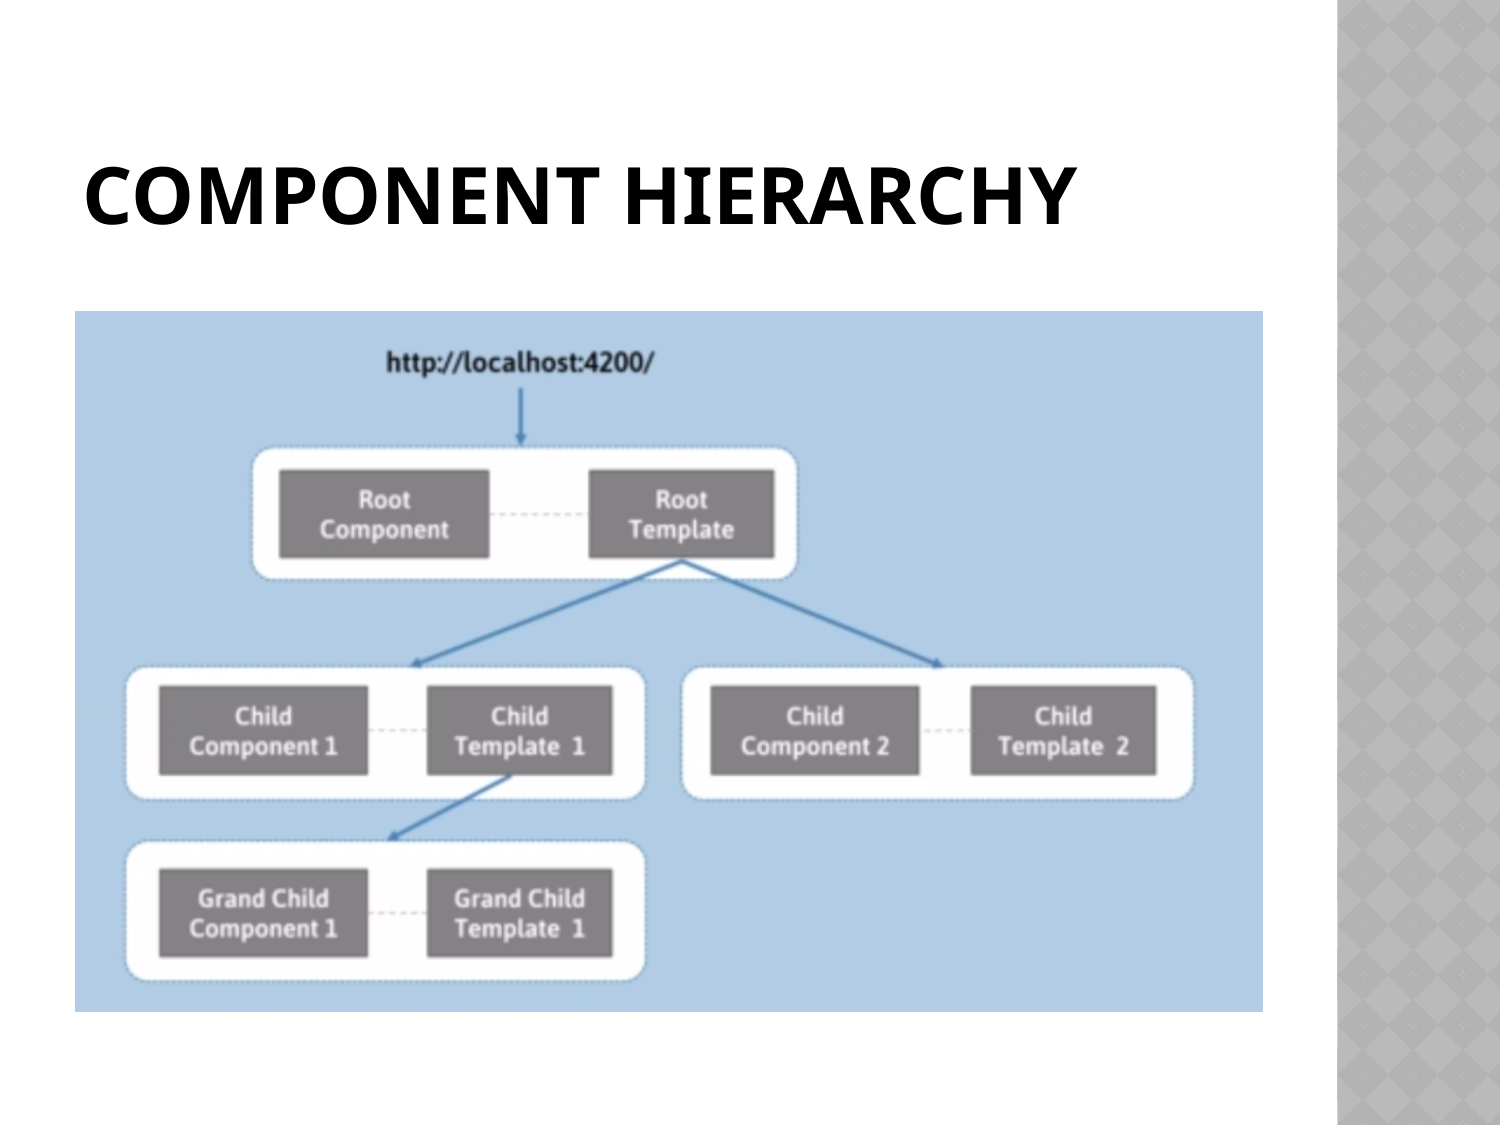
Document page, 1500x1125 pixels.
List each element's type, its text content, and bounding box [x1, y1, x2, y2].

title Component hierarchy [75, 52, 1263, 240]
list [74, 311, 1263, 1012]
